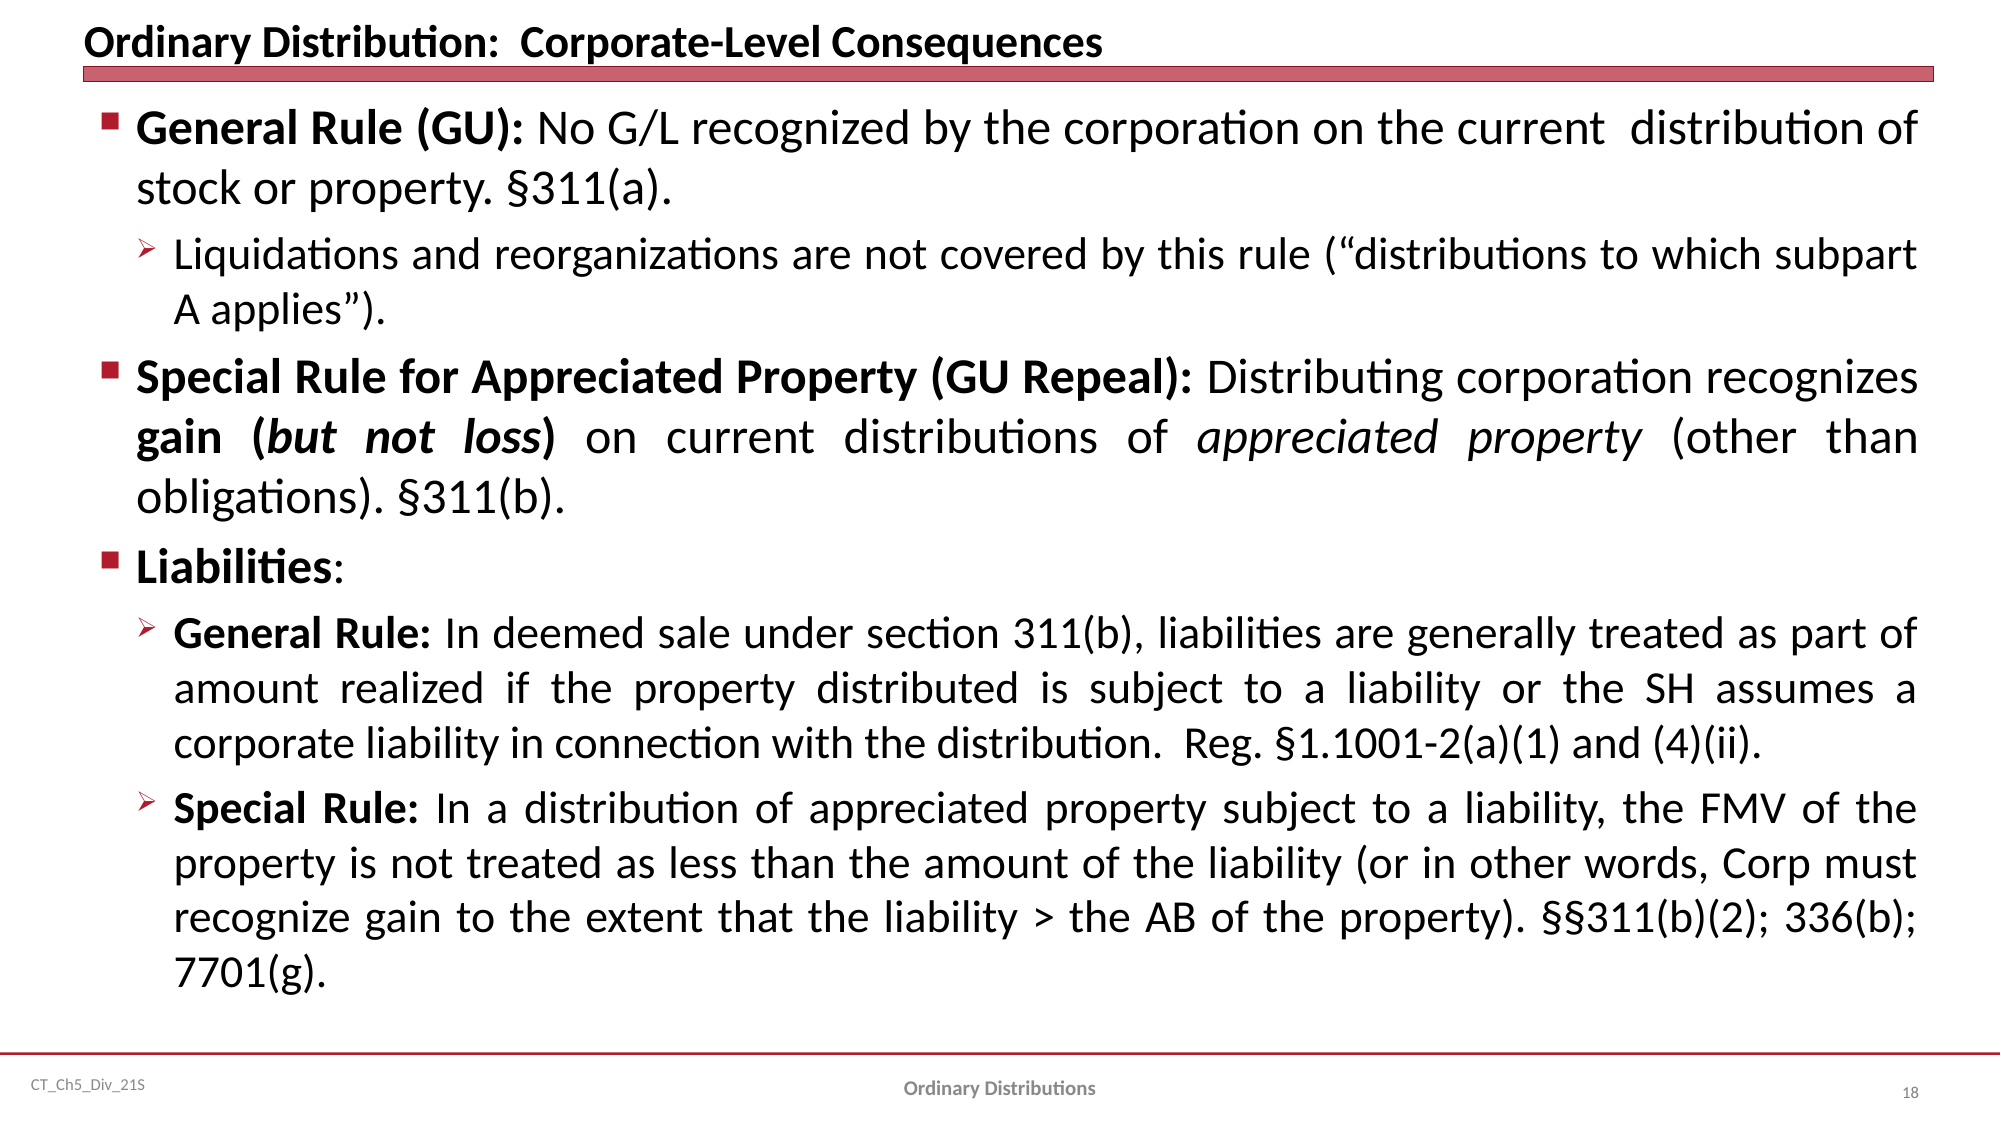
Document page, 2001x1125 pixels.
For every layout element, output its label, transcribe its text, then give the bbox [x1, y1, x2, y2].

slide_number 18 [1834, 1061, 1934, 1122]
title Ordinary Distribution: Corporate-Level Consequences [83, 6, 1935, 67]
footer Ordinary Distributions [683, 1056, 1317, 1117]
list General Rule (GU): No G/L recognized by the corporation on the current distribution of stock or property. §311(a). Liquidations and reorganizations are not covered by this rule (“distributions to which subpart A applies”). Special Rule for Appreciated Property (GU Repeal): Distributing corporation recognizes gain (but not loss) on current distributions of appreciated property (other than obligations). §311(b). Liabilities: General Rule: In deemed sale under section 311(b), liabilities are generally treated as part of amount realized if the property distributed is subject to a liability or the SH assumes a corporate liability in connection with the distribution. Reg. §1.1001-2(a)(1) and (4)(ii). Special Rule: In a distribution of appreciated property subject to a liability, the FMV of the property is not treated as less than the amount of the liability (or in other words, Corp must recognize gain to the extent that the liability > the AB of the property). §§311(b)(2); 336(b); 7701(g). [83, 87, 1934, 1041]
